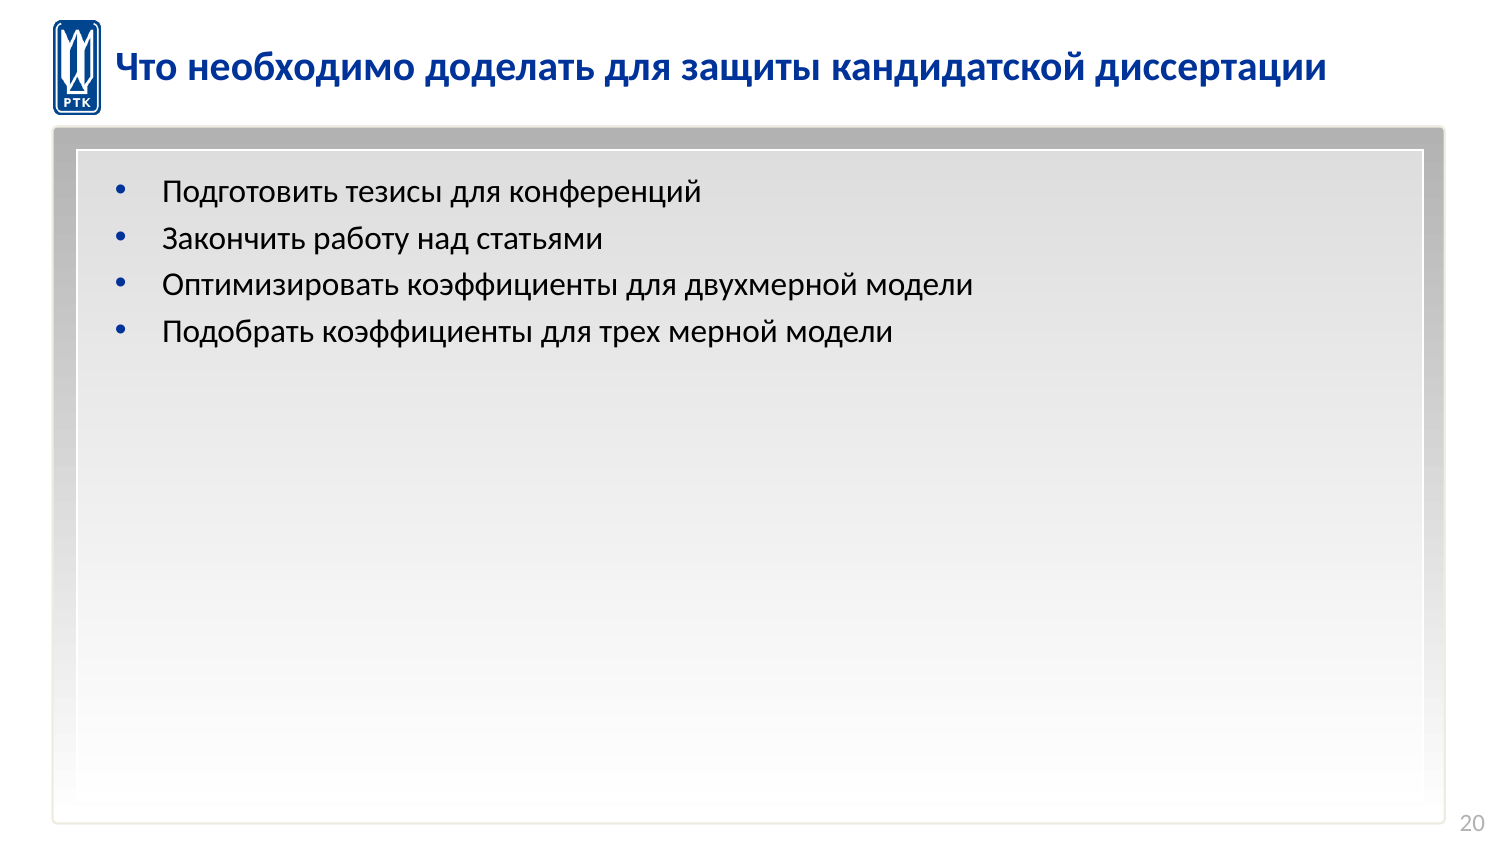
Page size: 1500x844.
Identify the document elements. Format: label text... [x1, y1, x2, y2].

list Подготовить тезисы для конференций Закончить работу над статьями Оптимизировать коэффициенты для двухмерной модели Подобрать коэффициенты для трех мерной модели [100, 161, 1400, 777]
picture [53, 20, 100, 115]
title Что необходимо доделать для защиты кандидатской диссертации [100, 19, 1426, 115]
slide_number 20 [1149, 798, 1500, 844]
